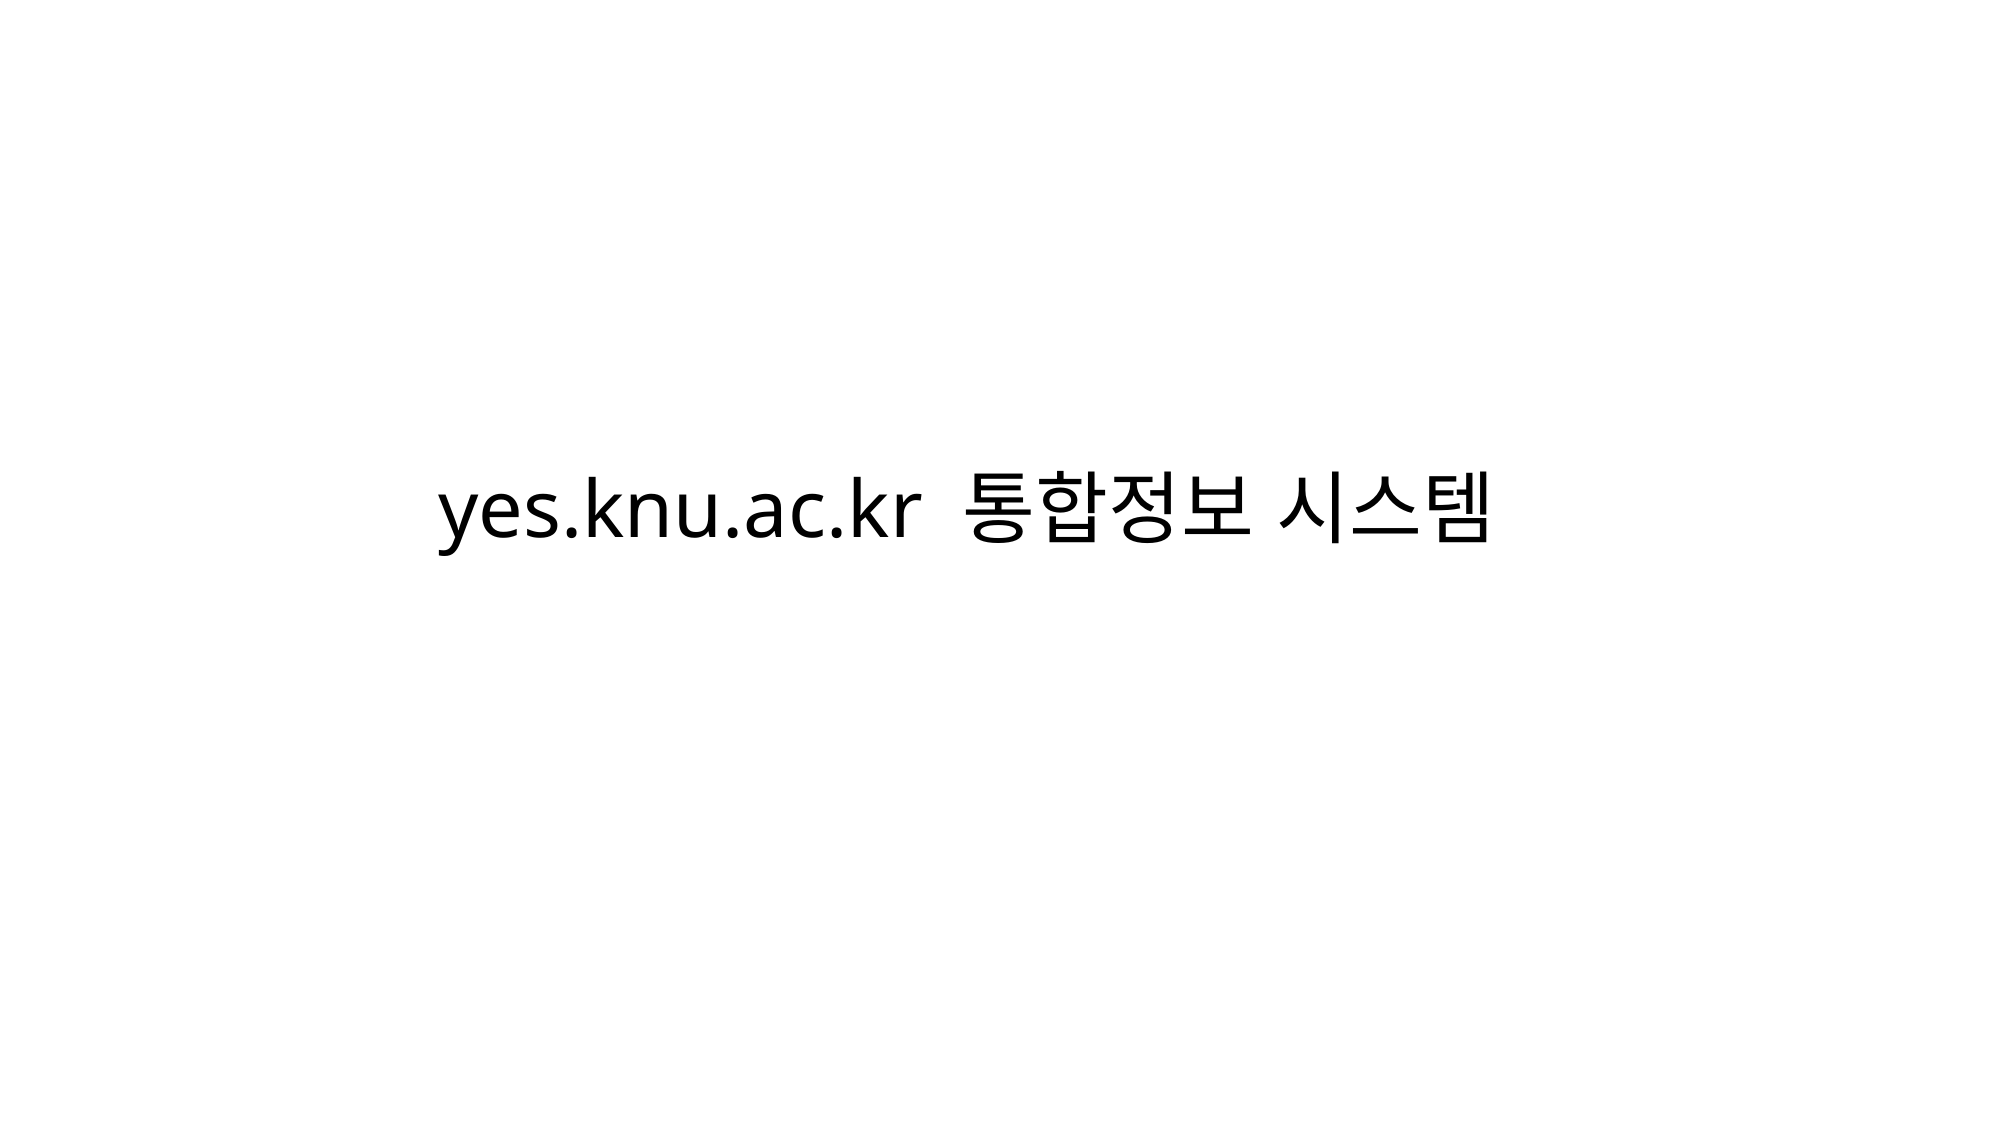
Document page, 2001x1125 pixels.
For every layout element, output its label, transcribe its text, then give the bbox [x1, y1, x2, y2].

text_box yes.knu.ac.kr 통합정보 시스템 [423, 451, 1577, 562]
